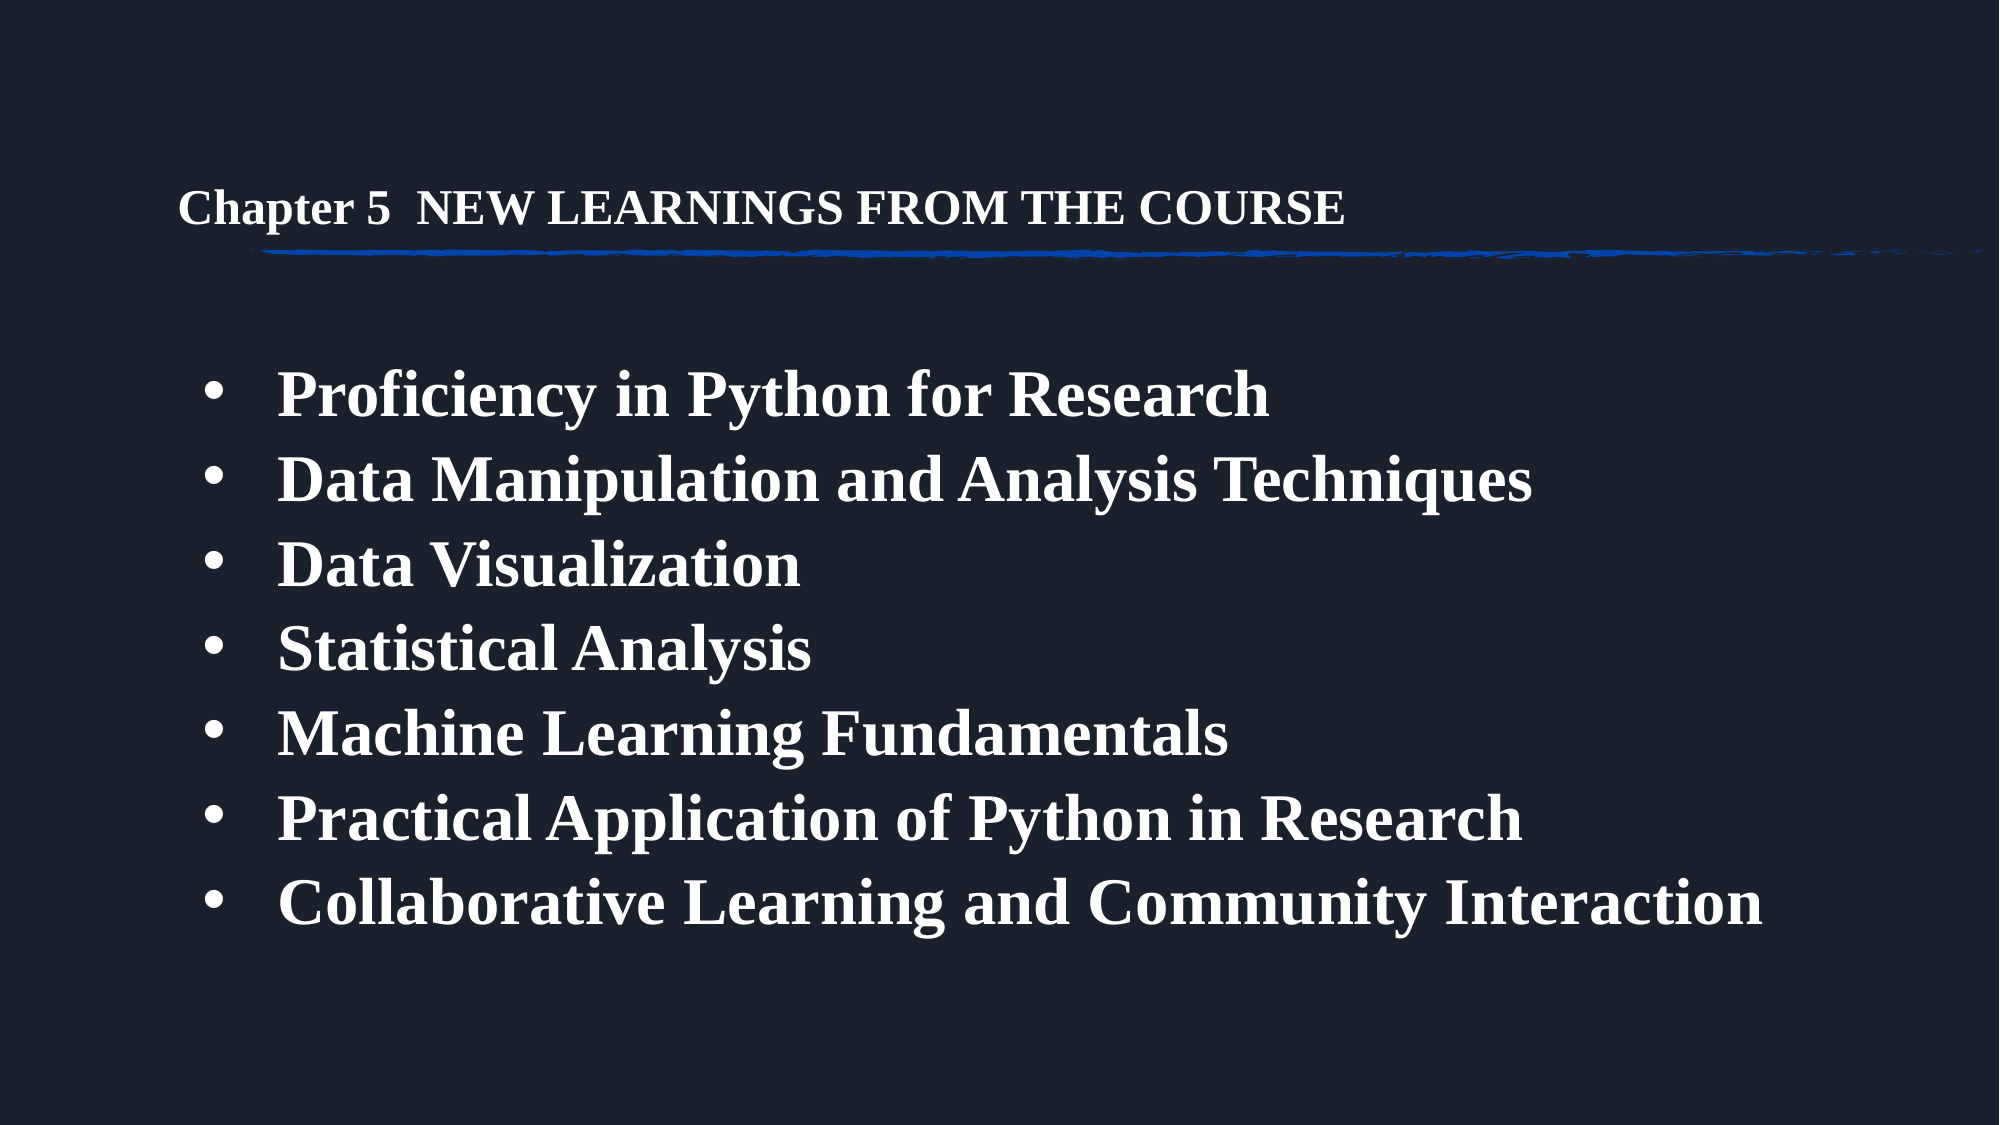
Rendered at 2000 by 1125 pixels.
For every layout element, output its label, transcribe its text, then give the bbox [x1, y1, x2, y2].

text_box Proficiency in Python for Research Data Manipulation and Analysis Techniques Data Visualization Statistical Analysis Machine Learning Fundamentals Practical Application of Python in Research Collaborative Learning and Community Interaction [187, 337, 1905, 946]
title Chapter 5 NEW LEARNINGS FROM THE COURSE [124, 142, 1688, 243]
